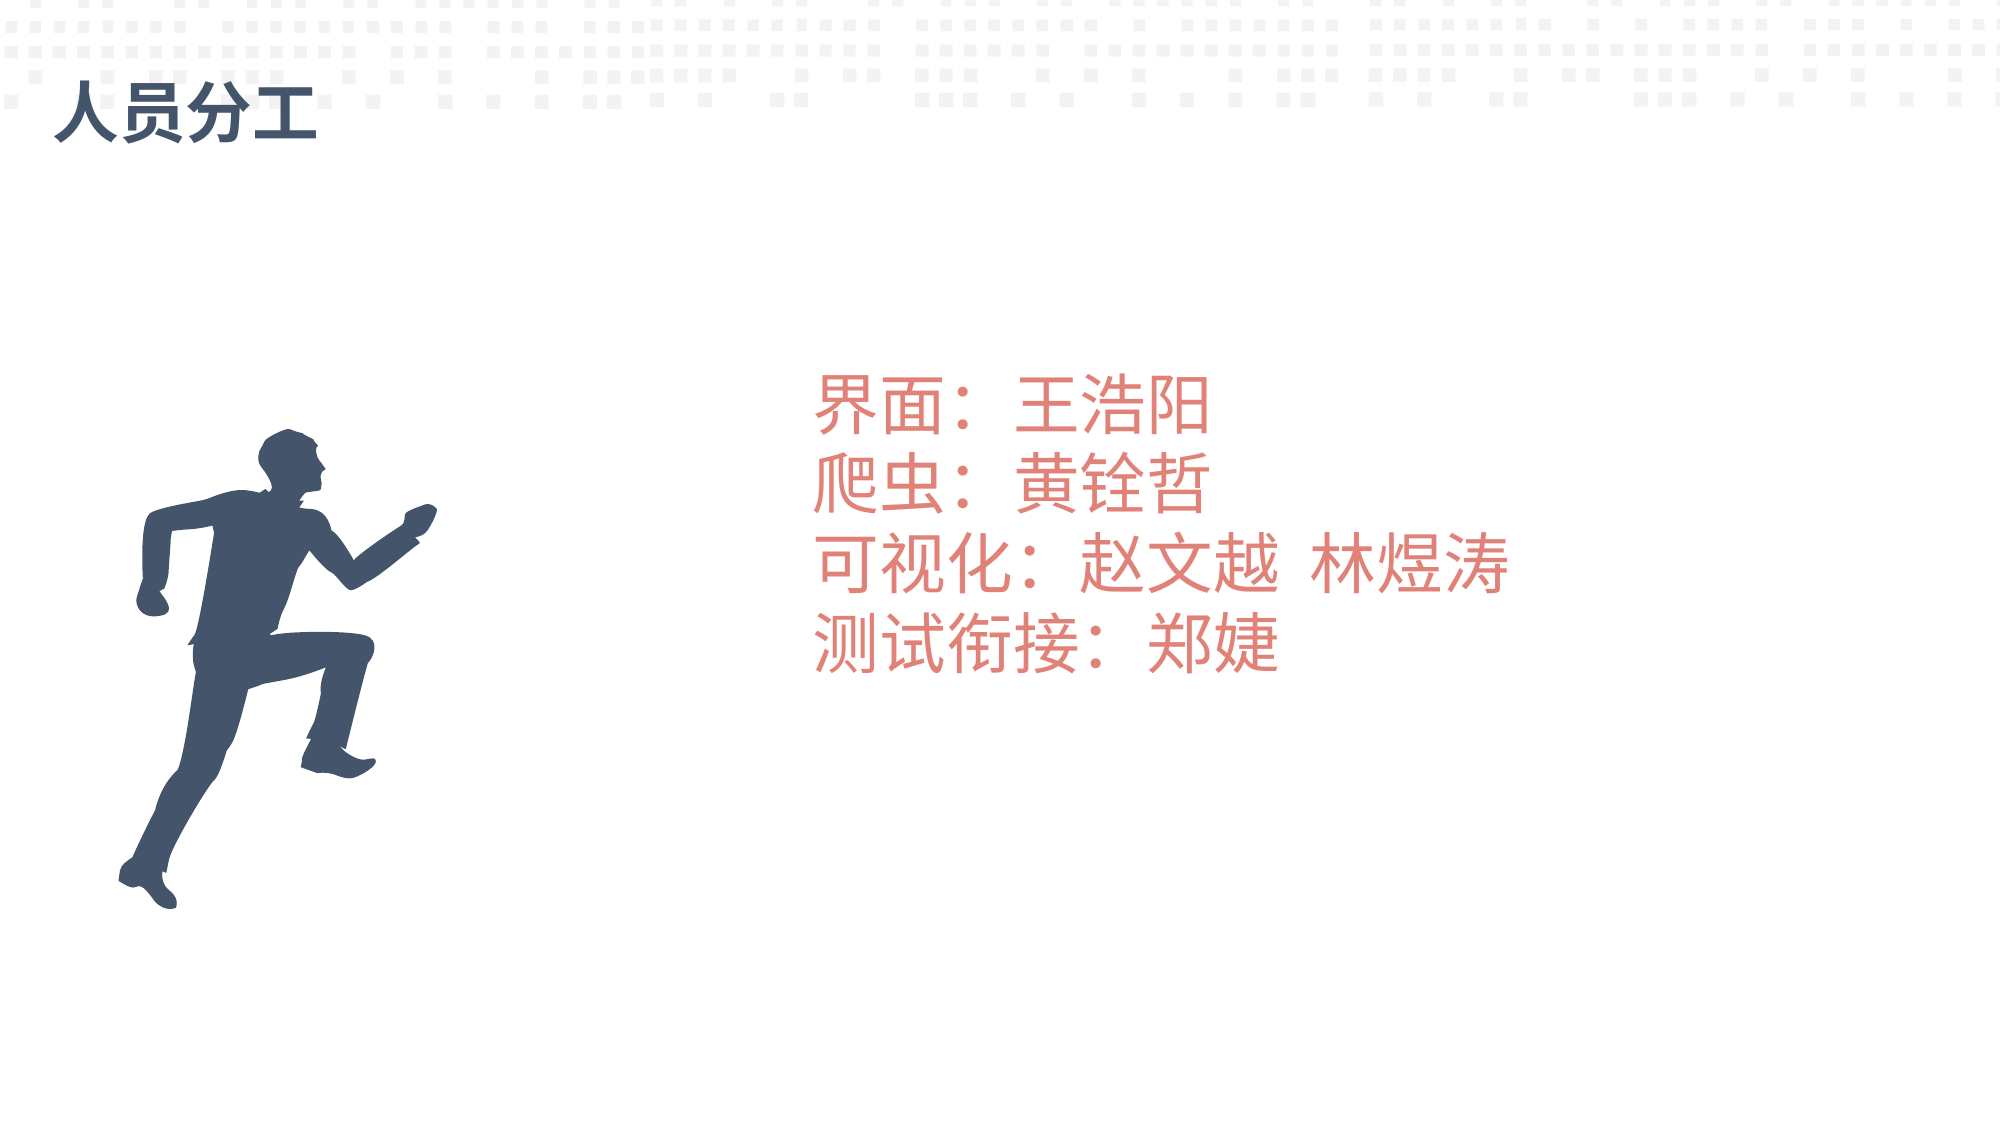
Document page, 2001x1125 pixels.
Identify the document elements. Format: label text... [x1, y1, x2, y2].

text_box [0, 0, 2000, 109]
text_box 人员分工 [37, 109, 335, 159]
text_box [118, 429, 437, 909]
text_box 界面：王浩阳 爬虫：黄铨哲 可视化：赵文越 林煜涛 测试衔接：郑婕 [798, 355, 1614, 690]
